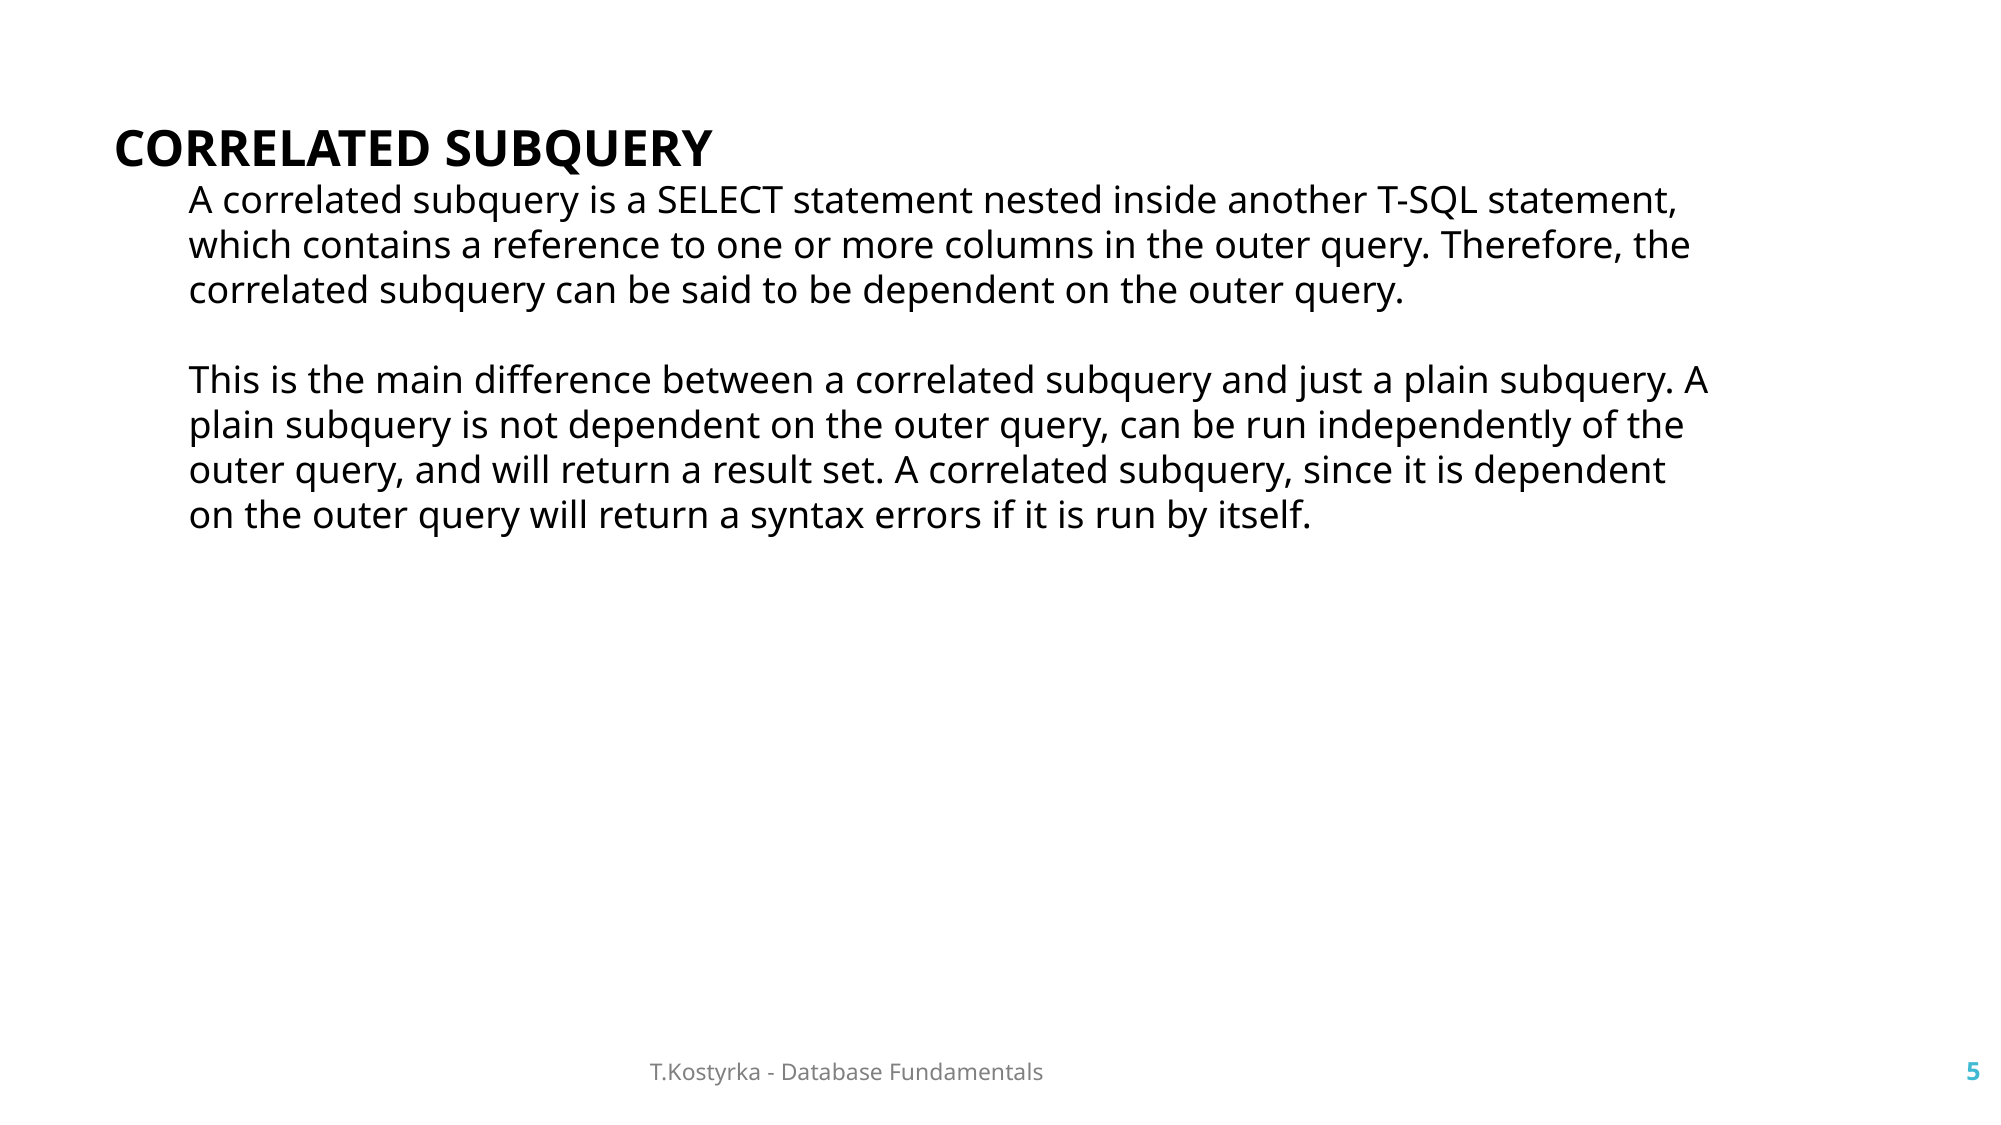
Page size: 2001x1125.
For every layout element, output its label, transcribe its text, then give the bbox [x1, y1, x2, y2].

slide_number 5 [1744, 1042, 1996, 1103]
text_box CORRELATED SUBQUERY A correlated subquery is a SELECT statement nested inside another T-SQL statement, which contains a reference to one or more columns in the outer query. Therefore, the correlated subquery can be said to be dependent on the outer query. This is the main difference between a correlated subquery and just a plain subquery. A plain subquery is not dependent on the outer query, can be run independently of the outer query, and will return a result set. A correlated subquery, since it is dependent on the outer query will return a syntax errors if it is run by itself. [99, 108, 1738, 589]
footer T.Kostyrka - Database Fundamentals [634, 1042, 1605, 1103]
